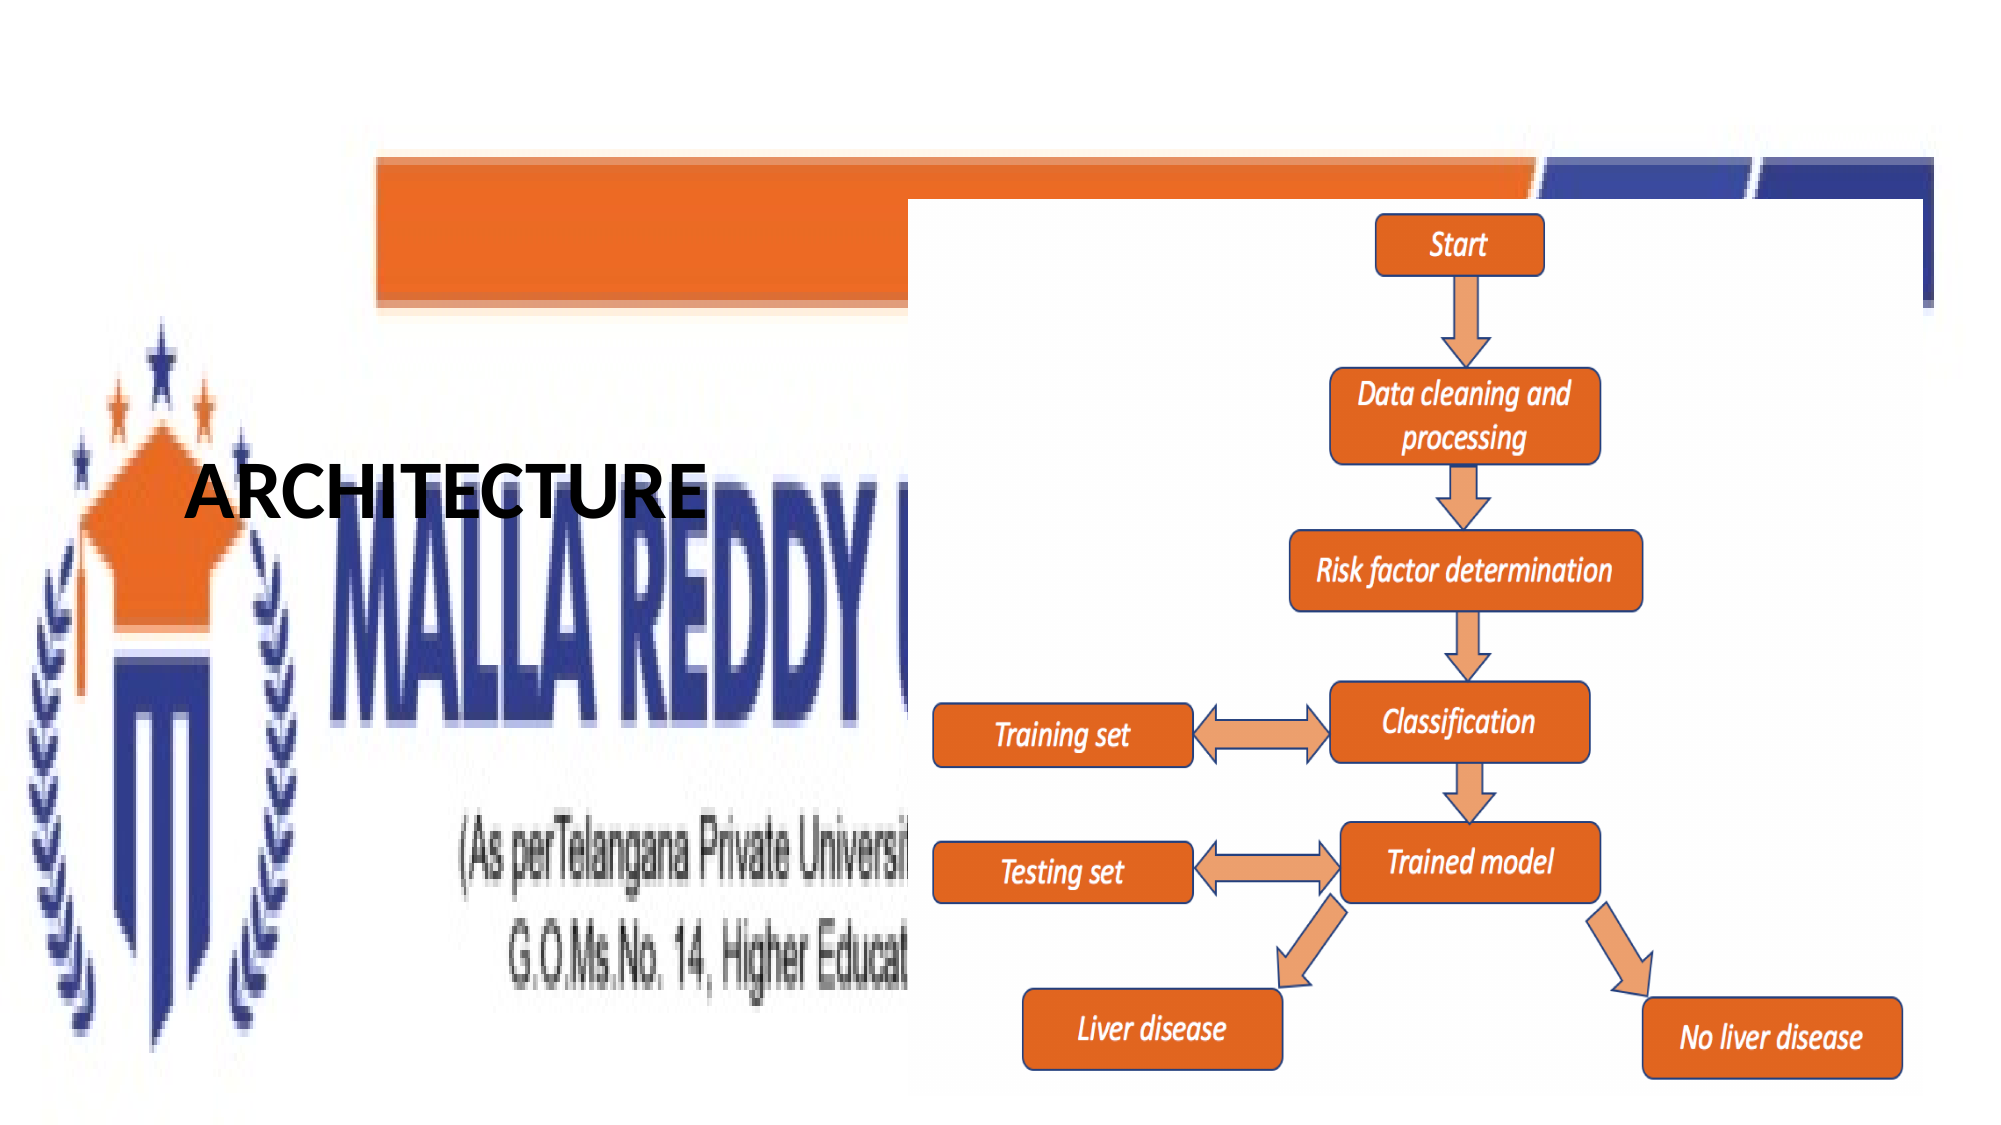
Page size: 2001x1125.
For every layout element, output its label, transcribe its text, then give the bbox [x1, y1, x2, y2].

text_box ARCHITECTURE [169, 427, 908, 543]
picture [0, 0, 2001, 1125]
